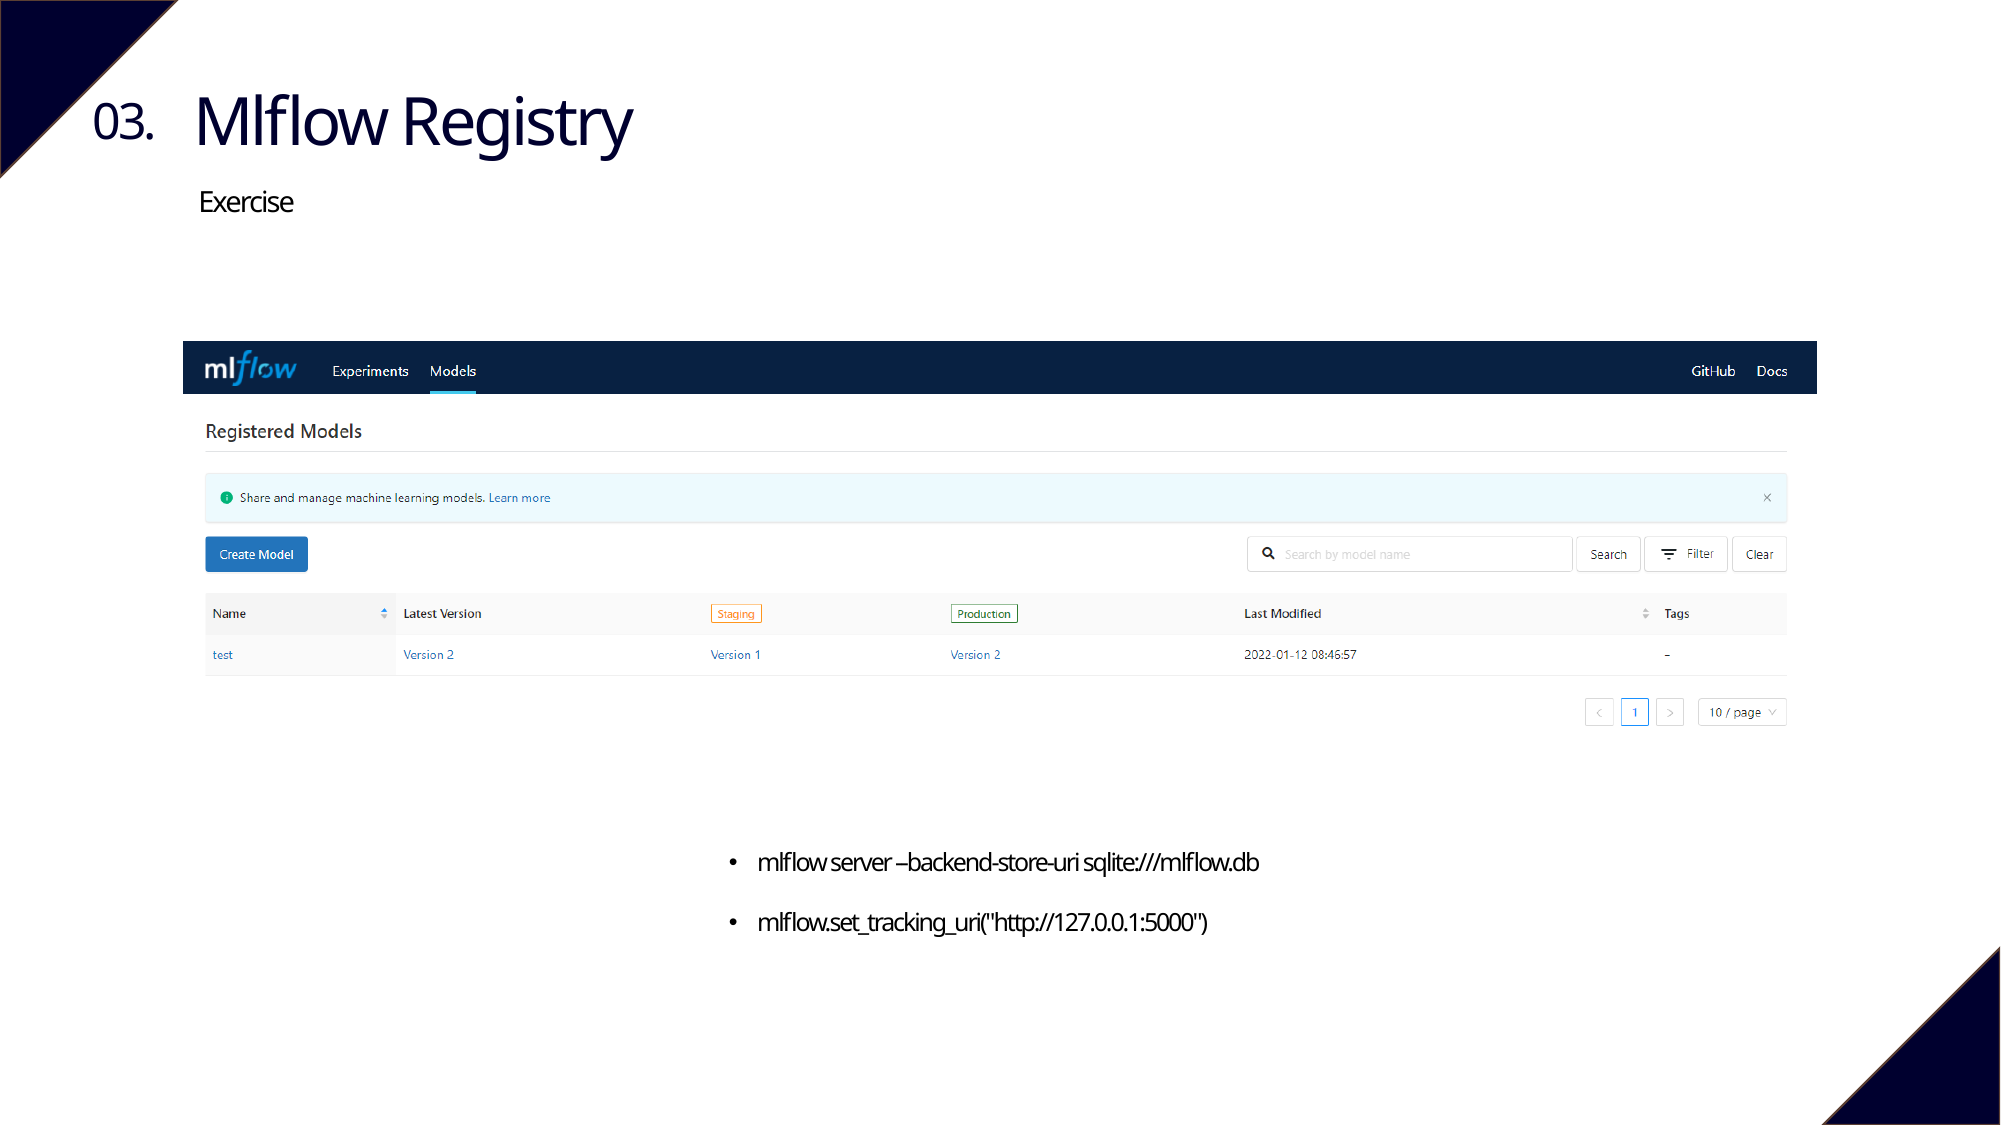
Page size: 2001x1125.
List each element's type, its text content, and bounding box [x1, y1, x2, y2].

text_box 03. [74, 81, 176, 157]
text_box Mlflow Registry [178, 71, 1064, 167]
text_box Exercise [183, 176, 610, 226]
picture [183, 341, 1817, 747]
text_box mlflow server --backend-store-uri sqlite:///mlflow.db mlflow.set_tracking_uri("http://127.0.0.1:5000") [714, 809, 1286, 945]
